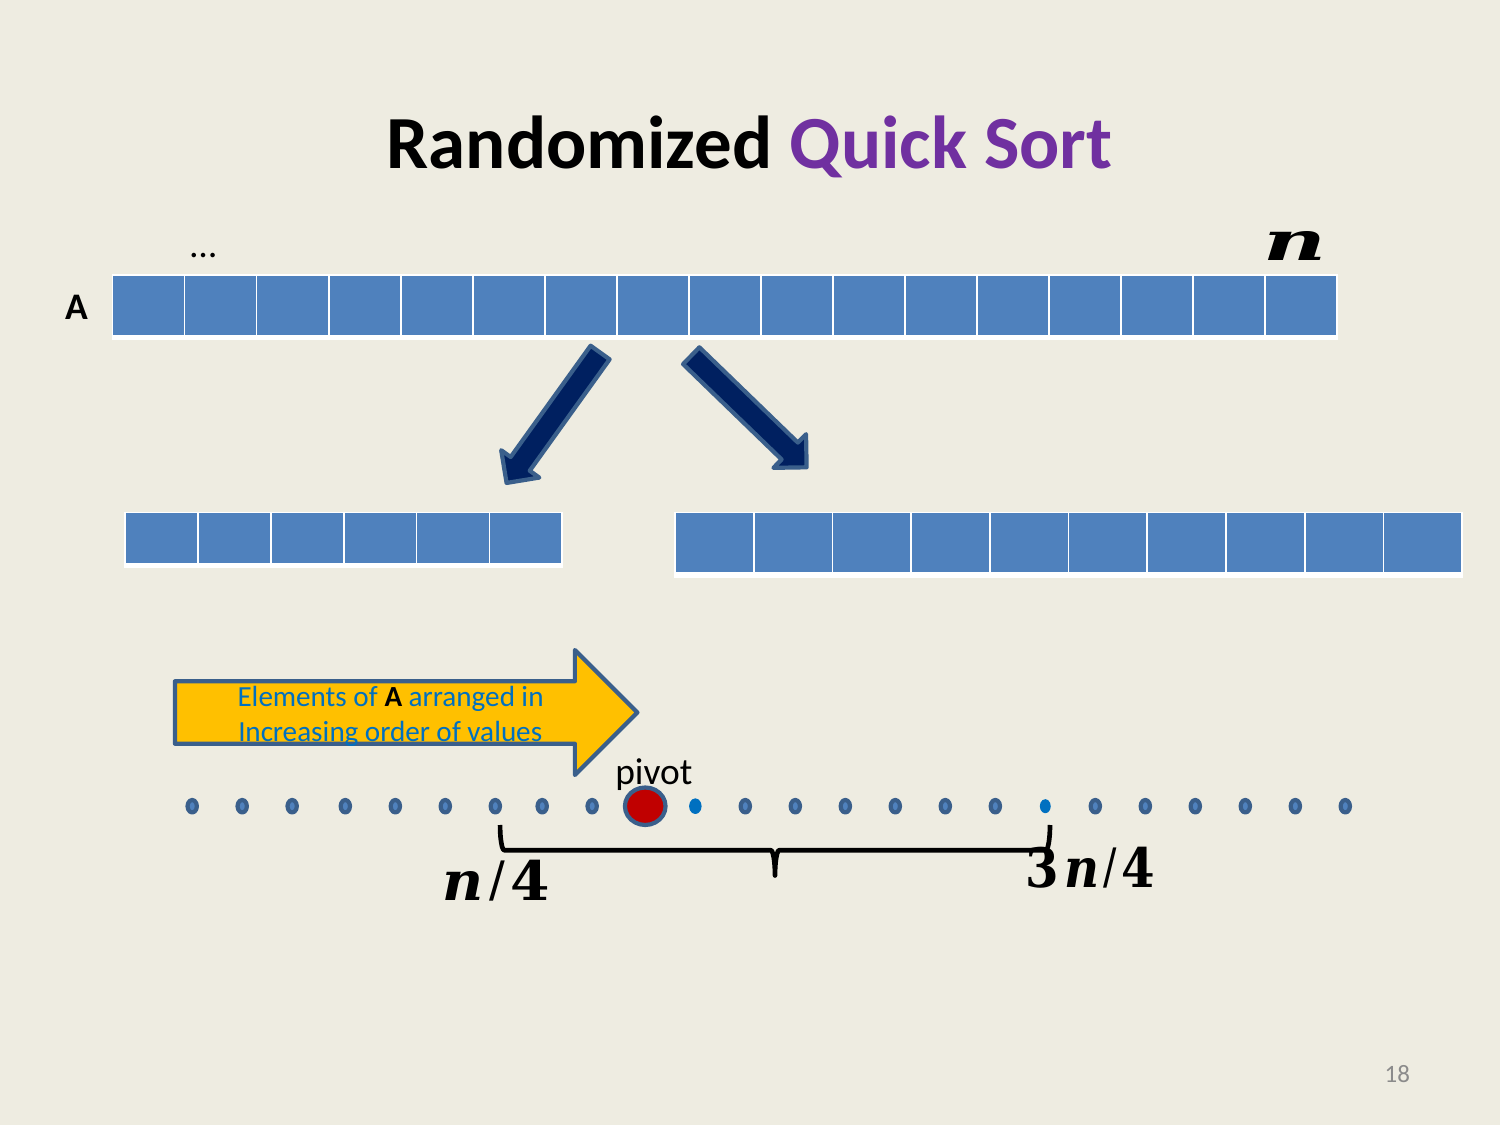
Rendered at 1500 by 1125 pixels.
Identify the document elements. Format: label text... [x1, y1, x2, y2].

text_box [529, 337, 830, 499]
table_header [912, 513, 989, 572]
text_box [174, 649, 1351, 813]
table_header [1148, 513, 1225, 572]
table_header [755, 513, 832, 572]
table_header [126, 513, 197, 563]
title Randomized Quick Sort [75, 45, 1425, 233]
table_header [991, 513, 1068, 572]
table_header [1227, 513, 1304, 572]
table_header [417, 513, 489, 563]
table_header [833, 513, 910, 572]
table_header [1384, 513, 1461, 572]
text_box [442, 824, 1155, 914]
slide_number 18 [1074, 1042, 1425, 1103]
table_header [1069, 513, 1146, 572]
table_header [1306, 513, 1383, 572]
table_header [272, 513, 343, 563]
table_header [490, 513, 561, 563]
table_header [676, 513, 753, 572]
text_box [49, 212, 1338, 338]
table_header [345, 513, 416, 563]
table_header [199, 513, 270, 563]
